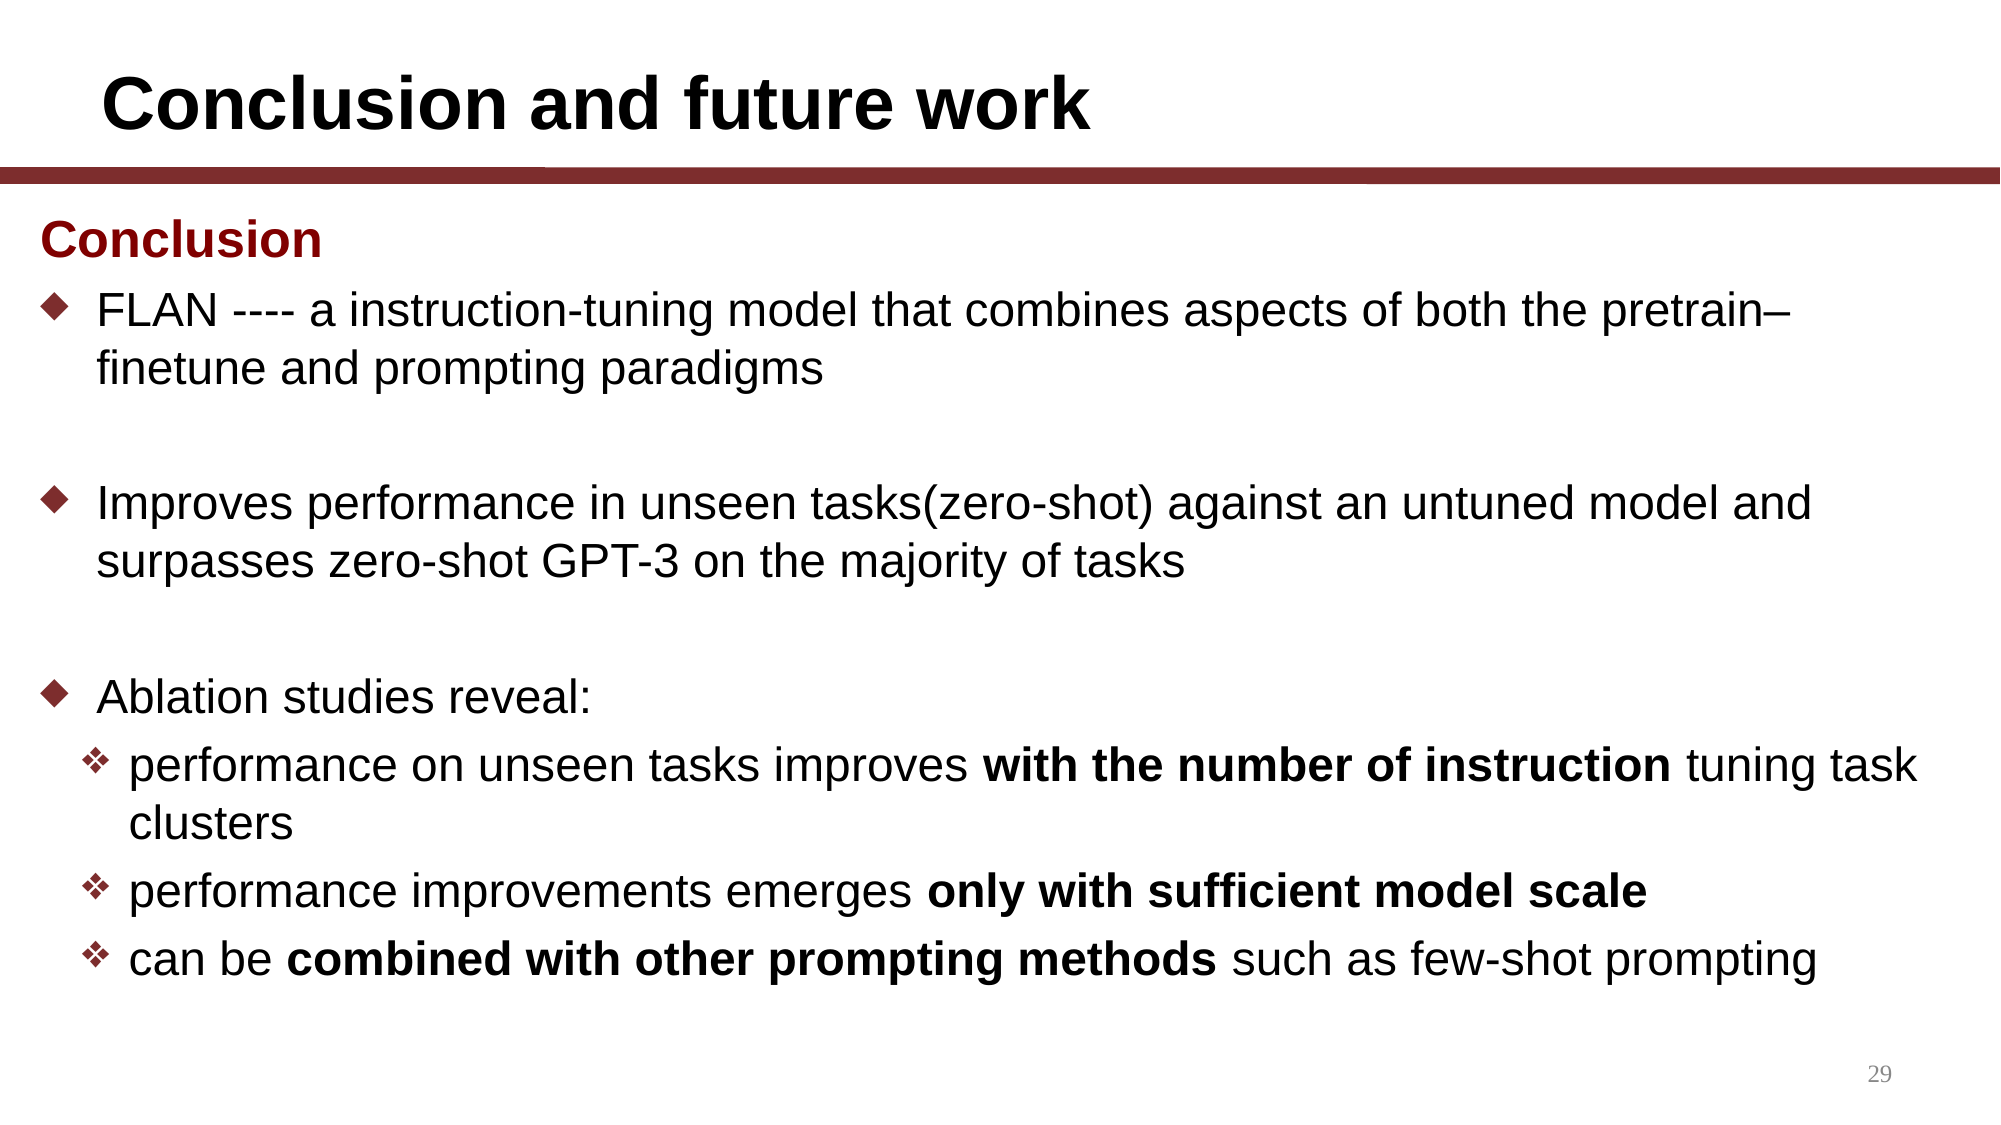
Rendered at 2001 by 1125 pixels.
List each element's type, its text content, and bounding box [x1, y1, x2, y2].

title Conclusion and future work [93, 34, 1907, 165]
list Conclusion FLAN ---- a instruction-tuning model that combines aspects of both the pretrain–finetune and prompting paradigms Improves performance in unseen tasks(zero-shot) against an untuned model and surpasses zero-shot GPT-3 on the majority of tasks Ablation studies reveal: performance on unseen tasks improves with the number of instruction tuning task clusters performance improvements emerges only with sufficient model scale can be combined with other prompting methods such as few-shot prompting [32, 197, 1968, 1091]
slide_number 29 [1854, 1049, 1901, 1096]
